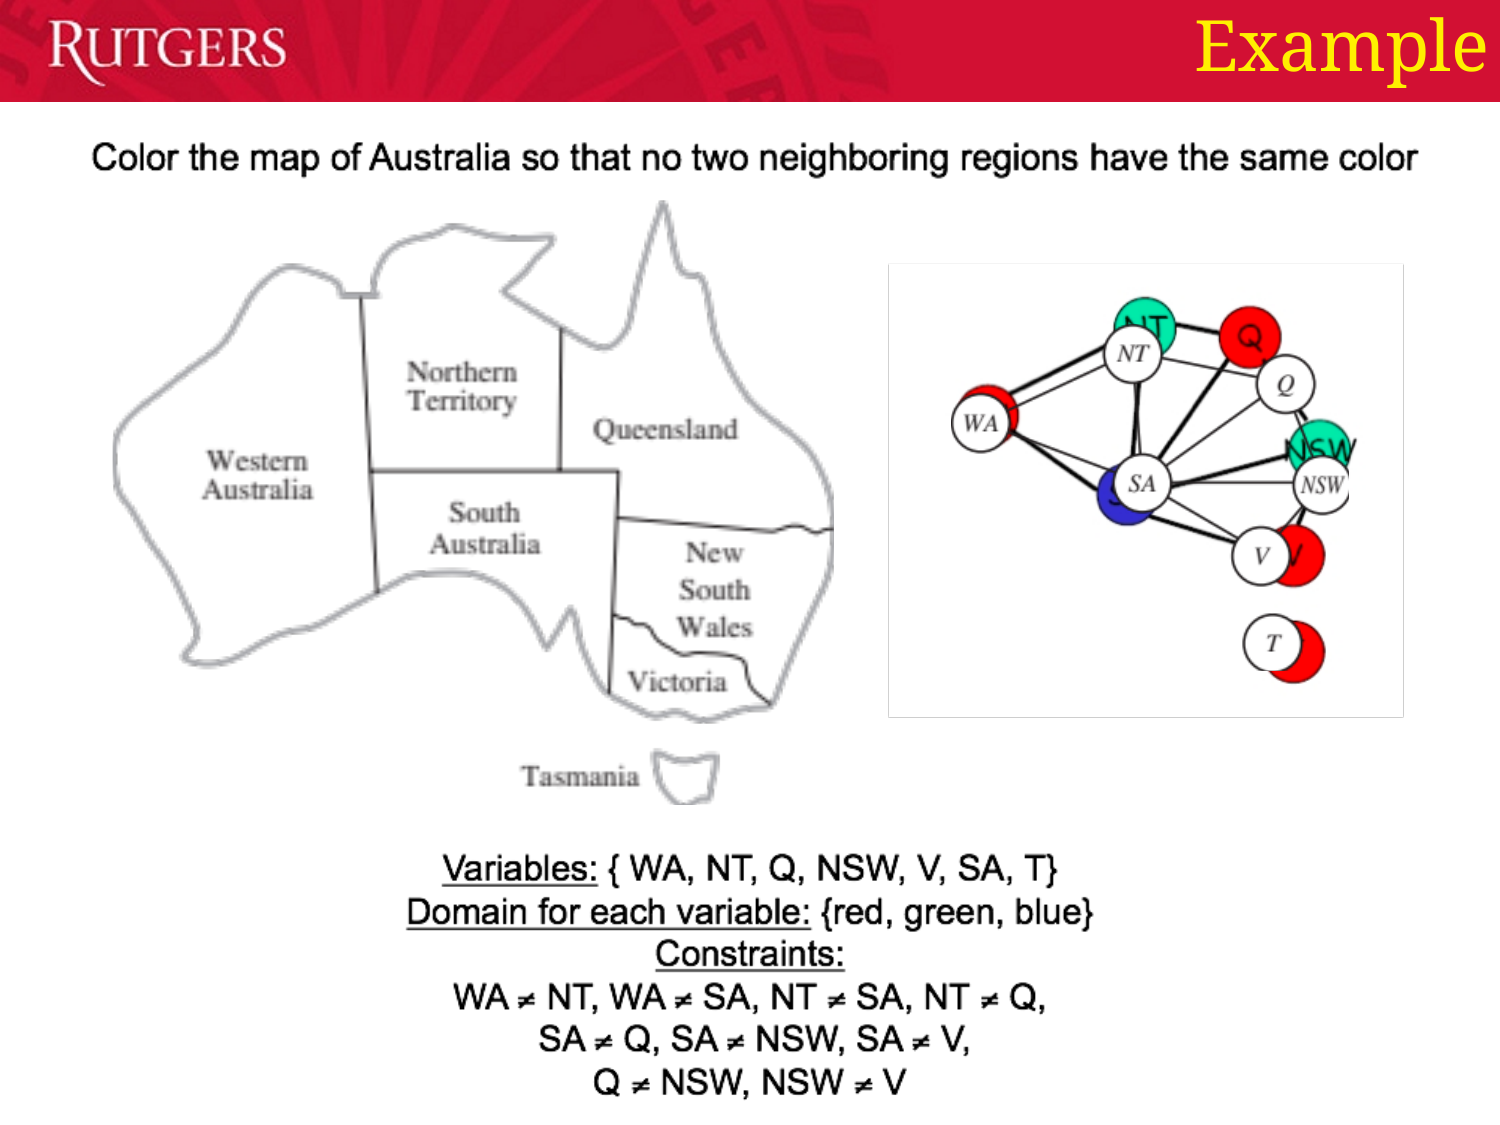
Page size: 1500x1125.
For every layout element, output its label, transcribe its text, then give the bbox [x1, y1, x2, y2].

picture [36, 835, 1463, 1113]
picture [112, 199, 835, 805]
picture [887, 262, 1406, 719]
picture [0, 0, 1500, 102]
picture [23, 123, 1488, 187]
title Example [298, 0, 1500, 87]
